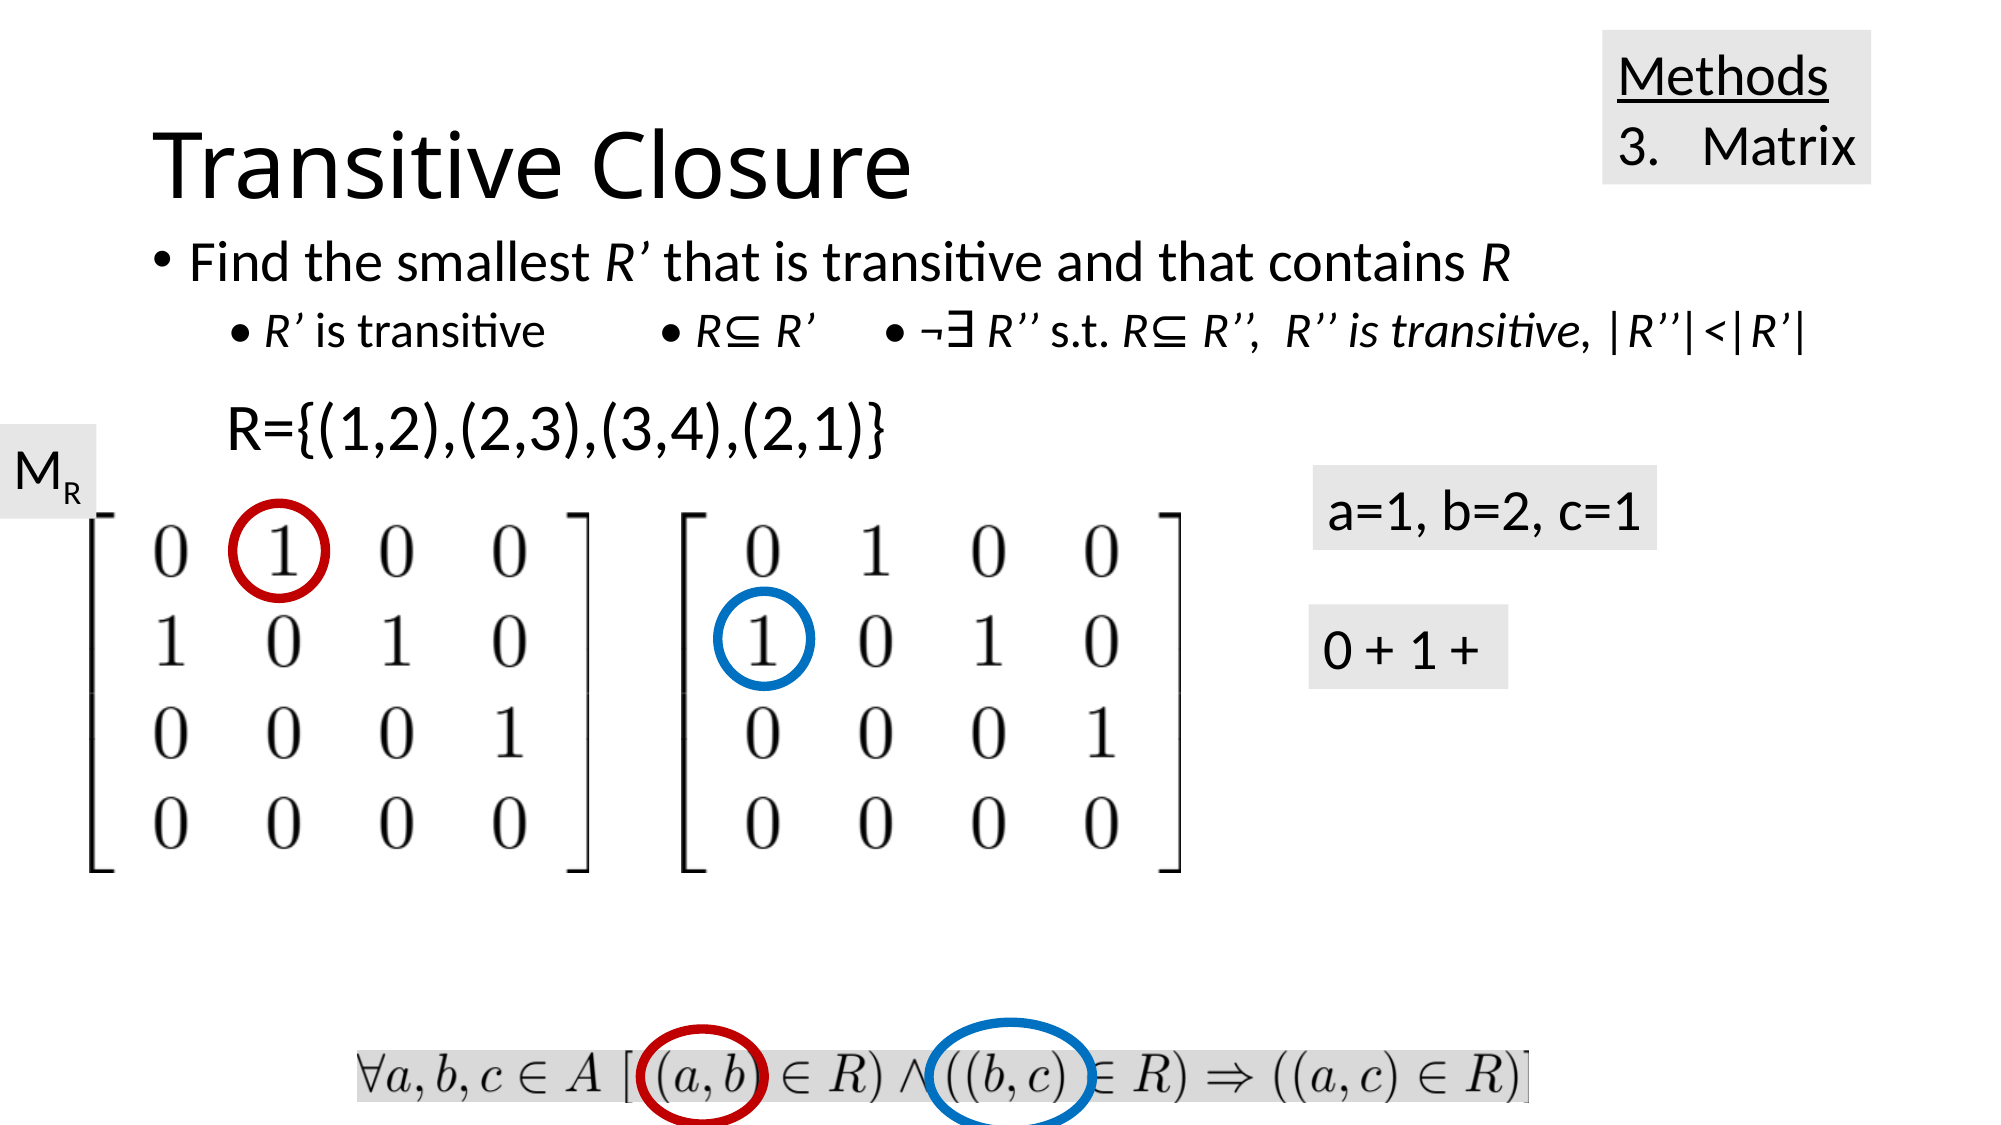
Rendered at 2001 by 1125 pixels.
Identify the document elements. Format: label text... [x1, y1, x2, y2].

list Find the smallest R’ that is transitive and that contains R • R’ is transitive • R⊆ R’ • ¬∃ R’’ s.t. R⊆ R’’, R’’ is transitive, |R’’|<|R’| [137, 223, 1863, 938]
text_box [251, 502, 307, 511]
picture [356, 1049, 1529, 1103]
picture [680, 511, 1182, 873]
text_box [938, 1021, 1083, 1049]
text_box [937, 1103, 1084, 1125]
text_box MR [0, 424, 97, 519]
text_box [650, 1027, 755, 1049]
text_box [649, 1103, 756, 1125]
title Transitive Closure [137, 59, 1863, 223]
text_box Methods 3. Matrix [1602, 29, 1872, 185]
text_box 0 + 1 + [1308, 604, 1509, 689]
text_box R={(1,2),(2,3),(3,4),(2,1)} [211, 376, 1863, 471]
picture [89, 511, 590, 873]
text_box a=1, b=2, c=1 [1312, 465, 1657, 550]
